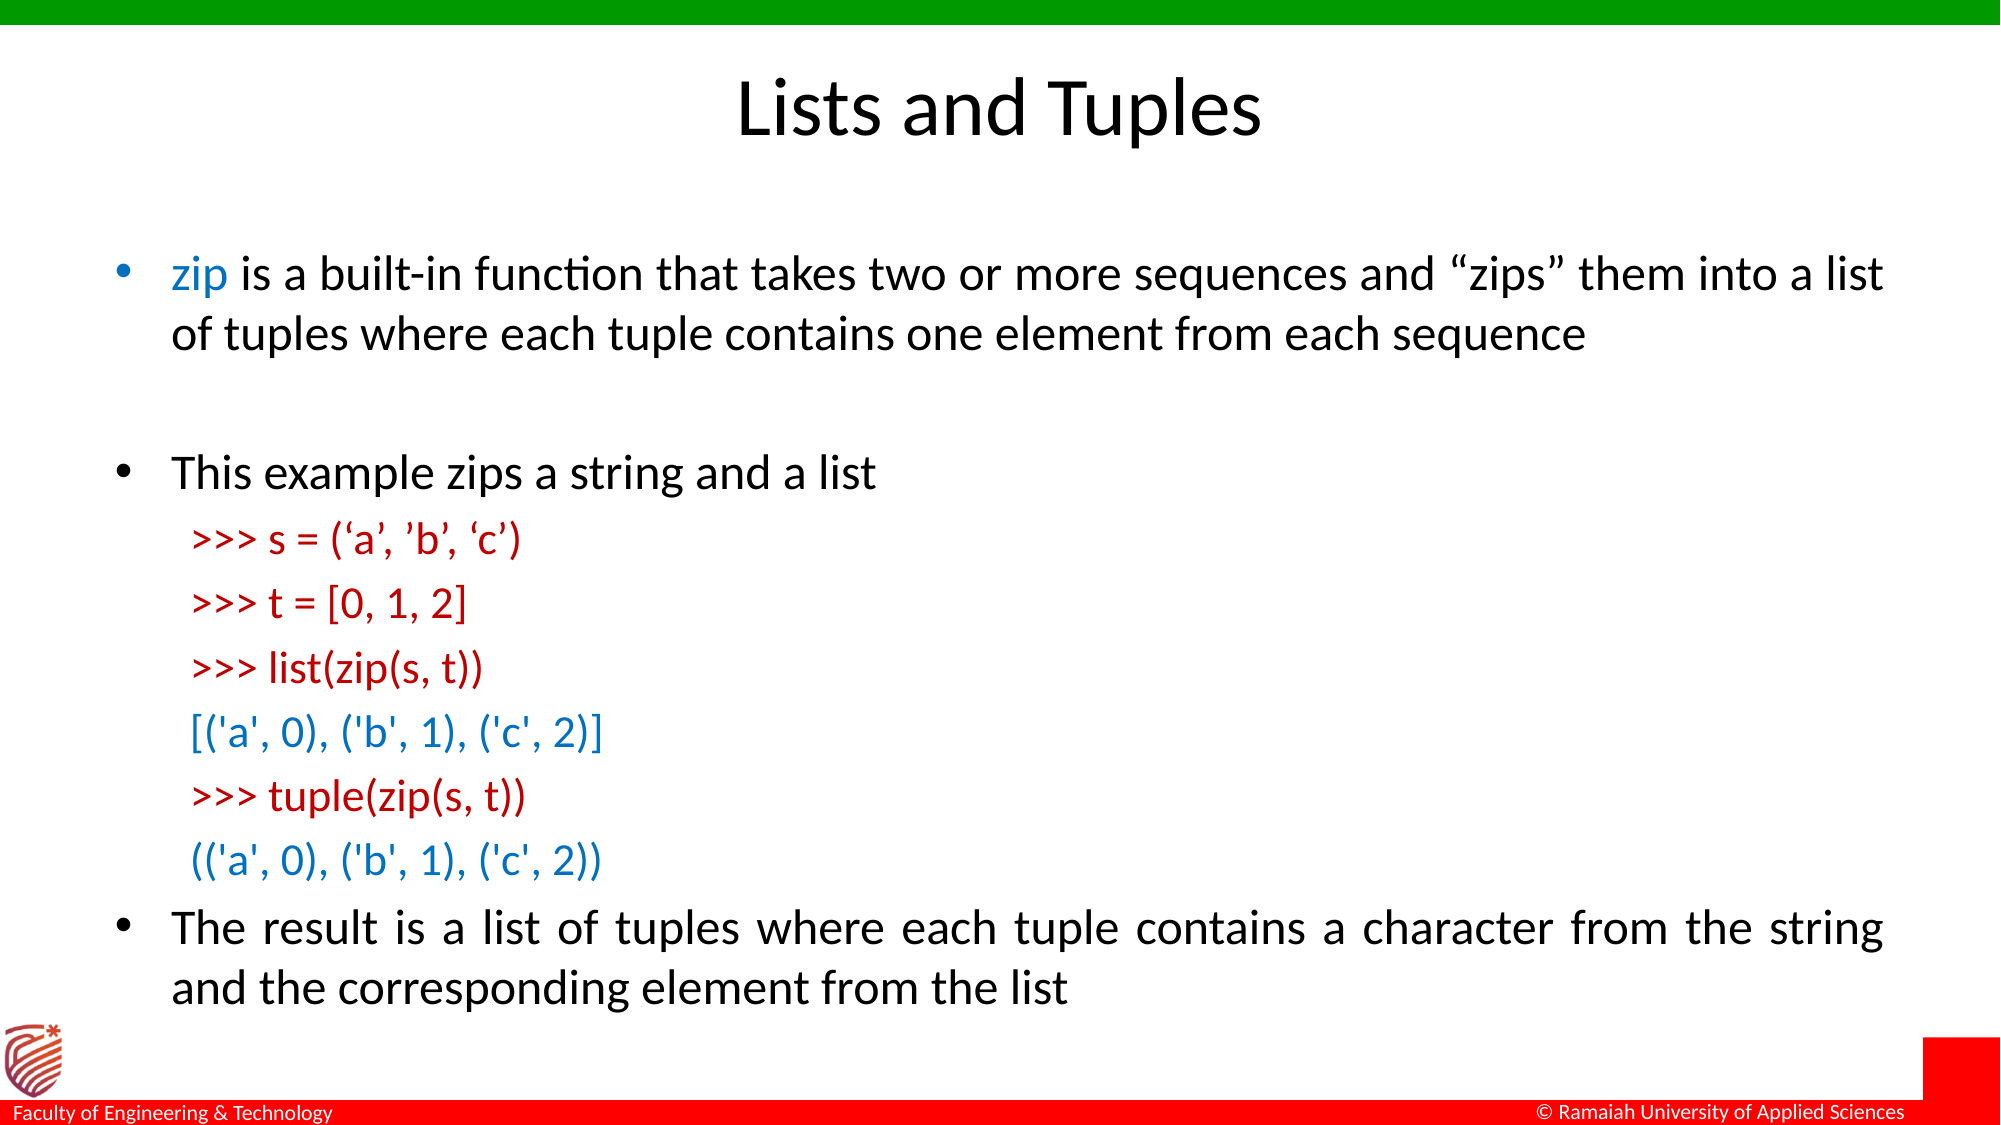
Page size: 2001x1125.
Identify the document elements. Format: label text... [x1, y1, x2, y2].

title Lists and Tuples [99, 45, 1900, 232]
list zip is a built-in function that takes two or more sequences and “zips” them into a list of tuples where each tuple contains one element from each sequence This example zips a string and a list >>> s = (‘a’, ’b’, ‘c’) >>> t = [0, 1, 2] >>> list(zip(s, t)) [('a', 0), ('b', 1), ('c', 2)] >>> tuple(zip(s, t)) (('a', 0), ('b', 1), ('c', 2)) The result is a list of tuples where each tuple contains a character from the string and the corresponding element from the list [99, 232, 1900, 1005]
picture [0, 1013, 69, 1100]
